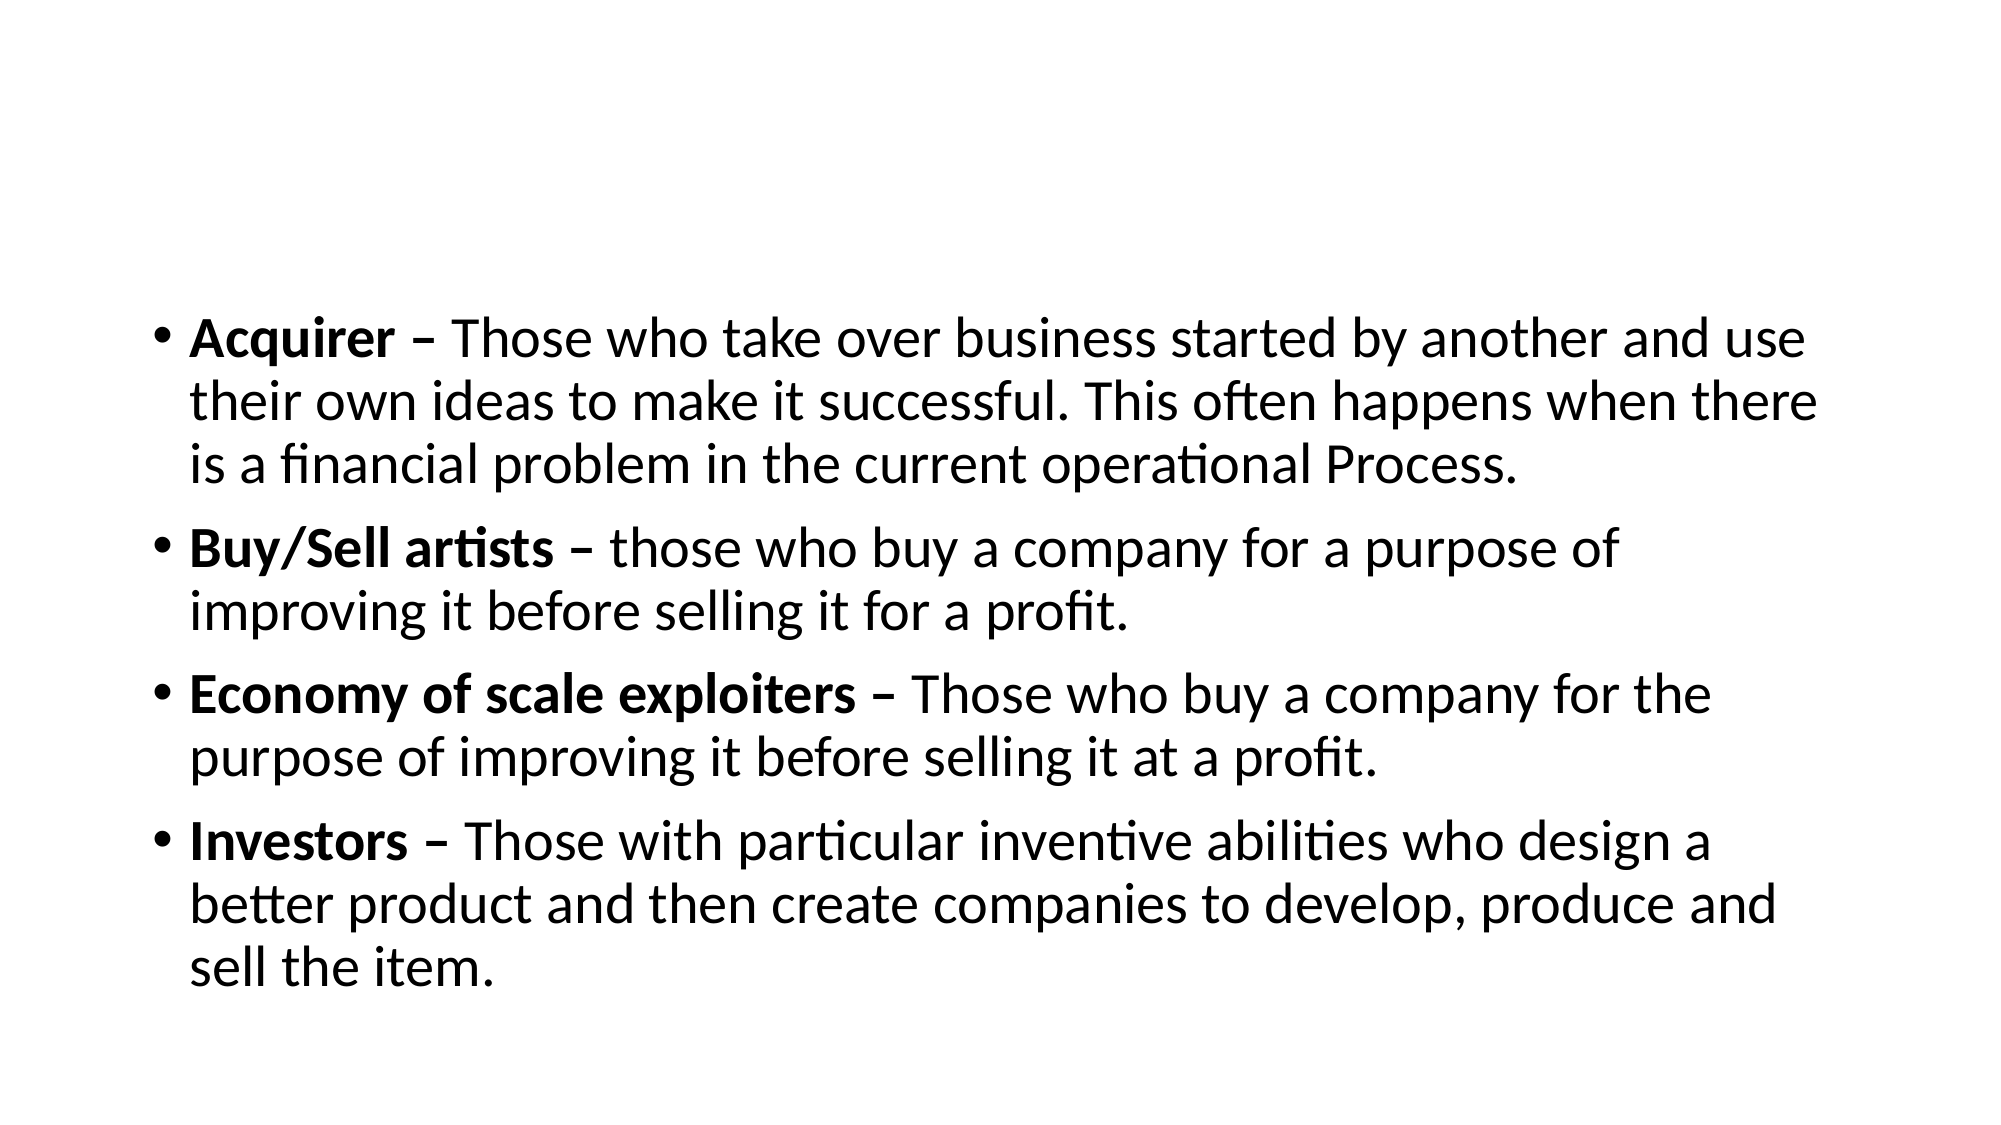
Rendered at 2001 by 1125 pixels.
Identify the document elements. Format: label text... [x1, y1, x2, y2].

list Acquirer – Those who take over business started by another and use their own ideas to make it successful. This often happens when there is a financial problem in the current operational Process. Buy/Sell artists – those who buy a company for a purpose of improving it before selling it for a profit. Economy of scale exploiters – Those who buy a company for the purpose of improving it before selling it at a profit. Investors – Those with particular inventive abilities who design a better product and then create companies to develop, produce and sell the item. [137, 299, 1863, 1014]
